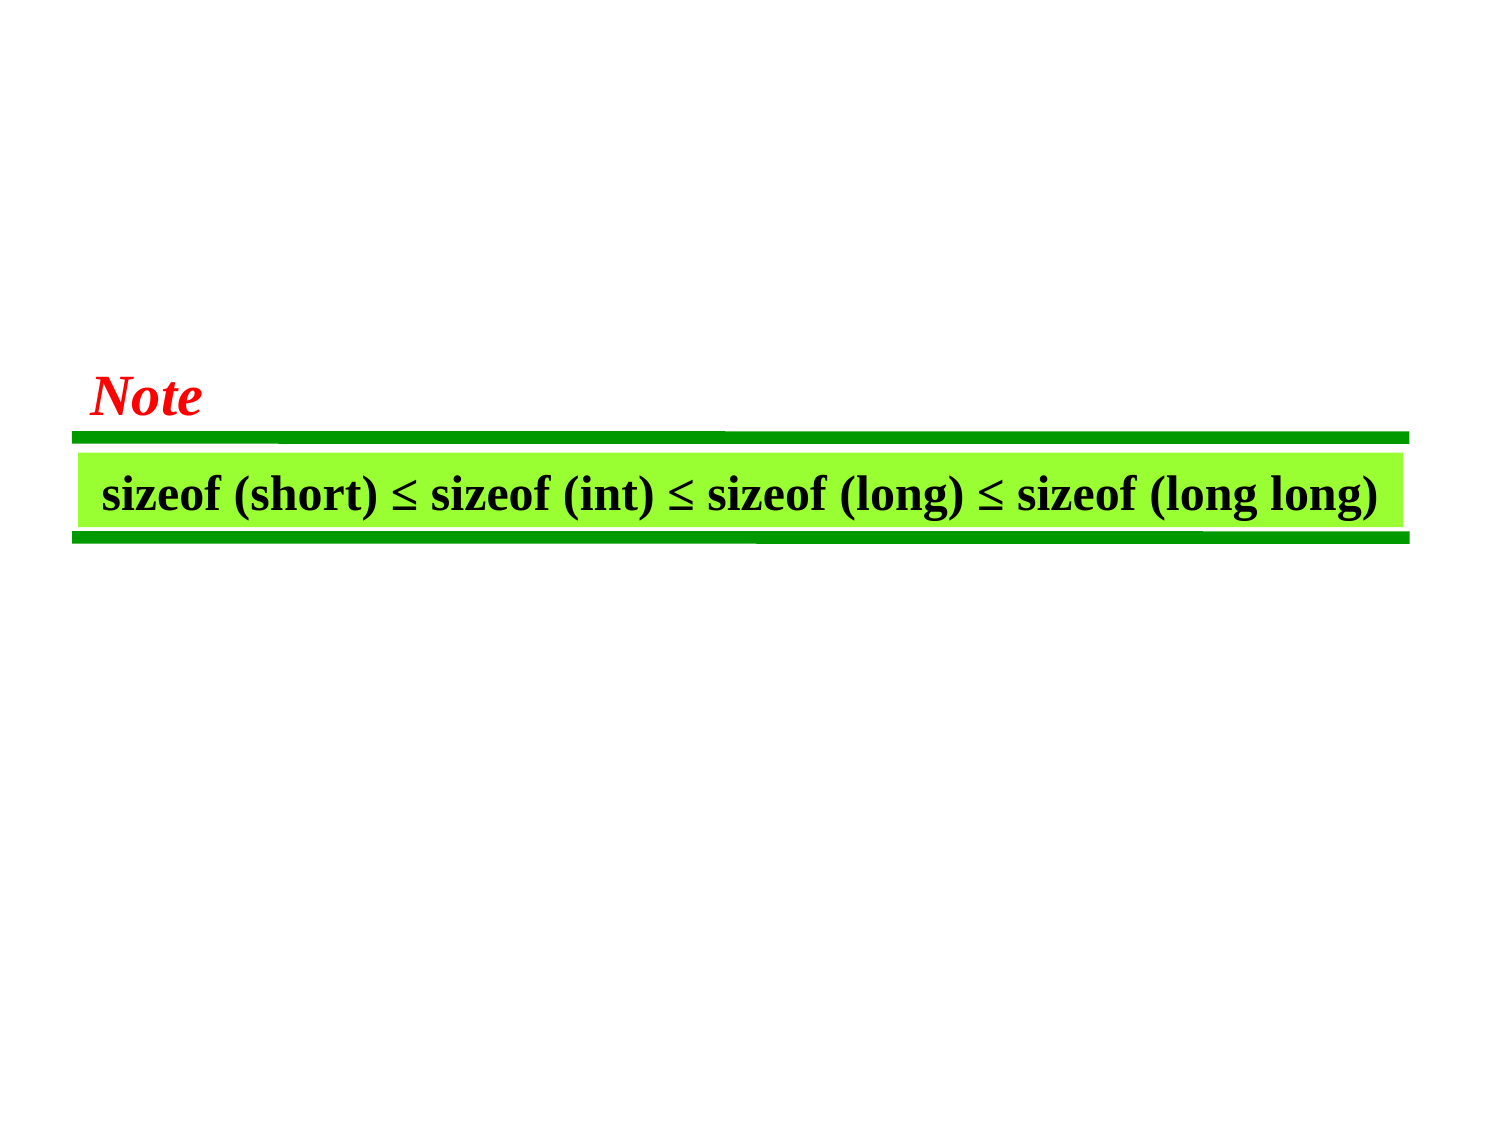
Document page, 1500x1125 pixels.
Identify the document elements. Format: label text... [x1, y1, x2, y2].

text_box Note [75, 350, 219, 435]
text_box sizeof (short) ≤ sizeof (int) ≤ sizeof (long) ≤ sizeof (long long) [78, 452, 1404, 528]
